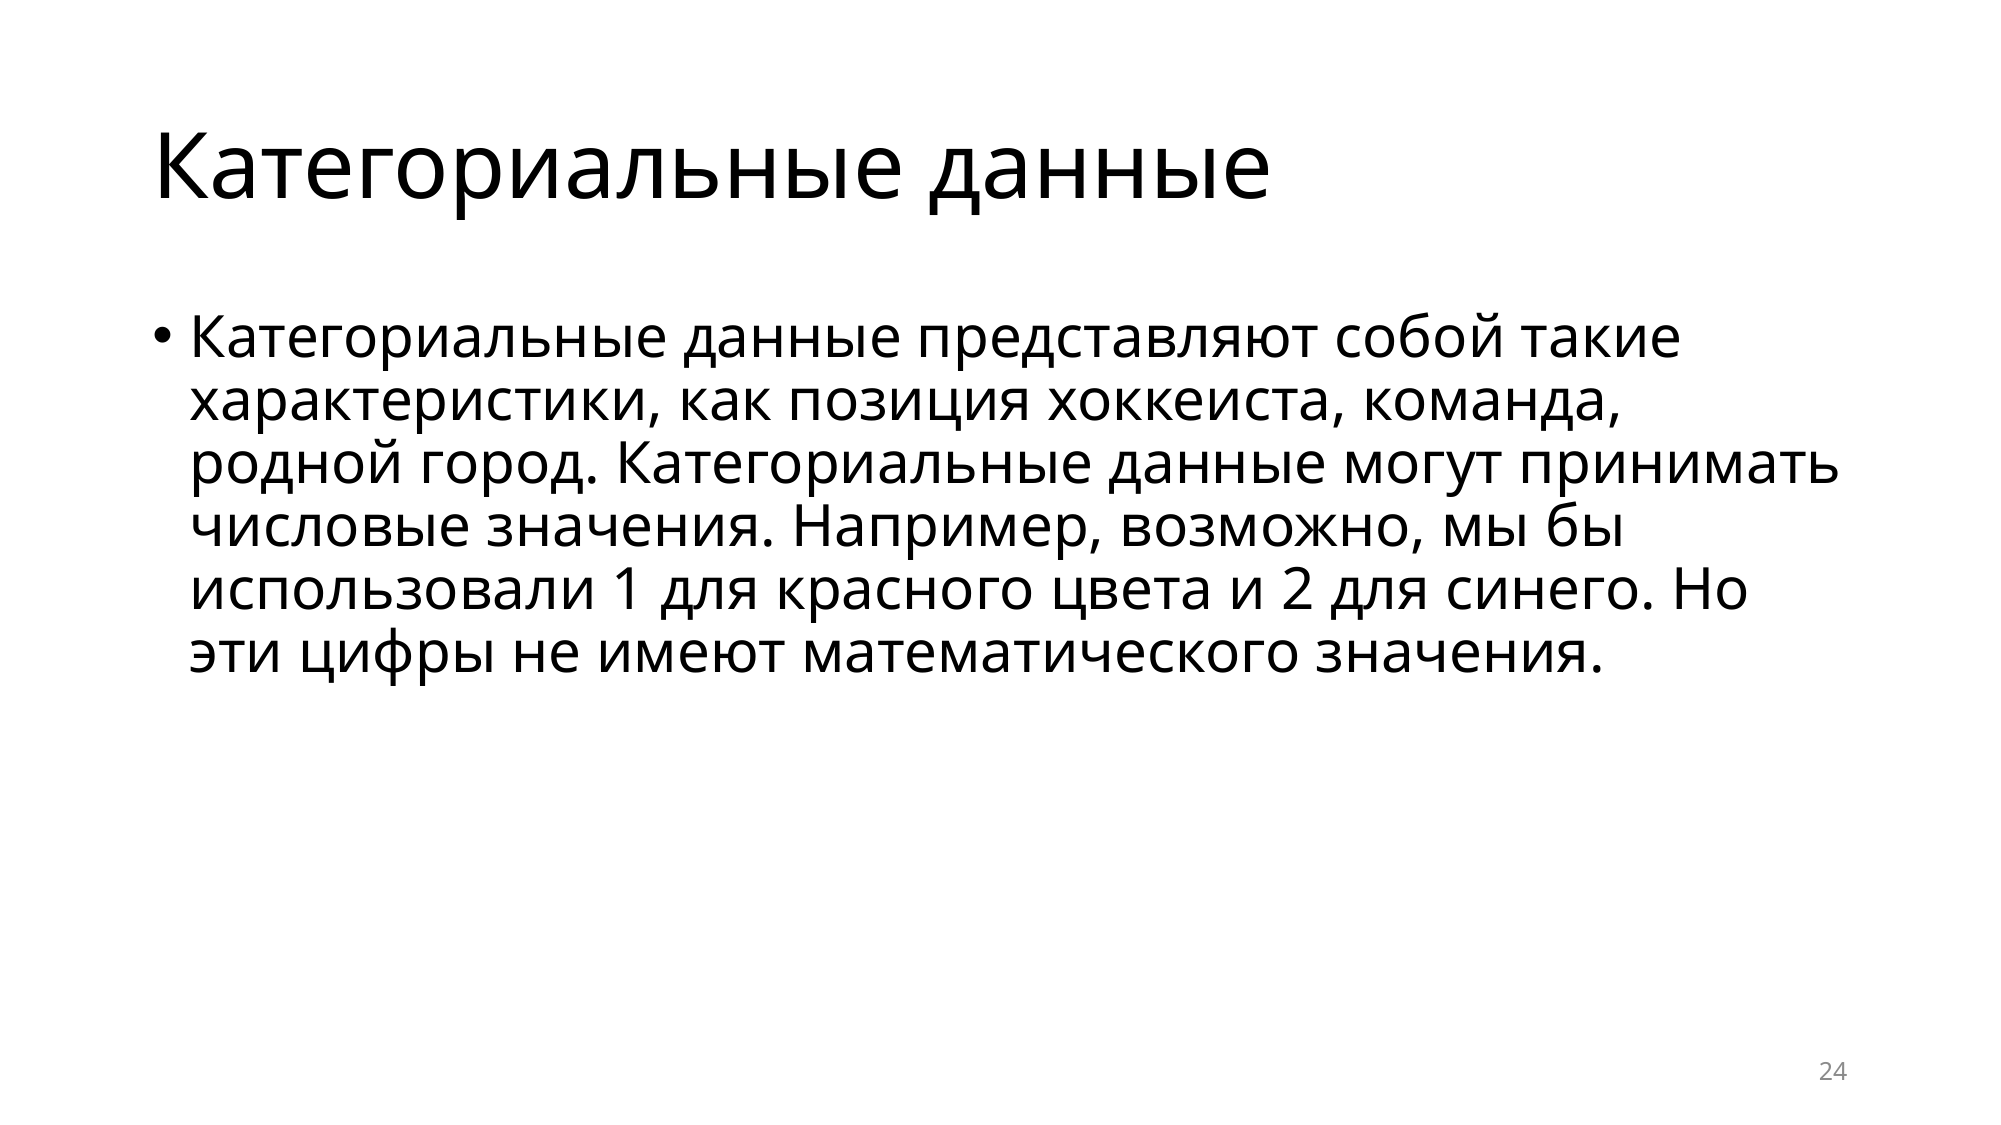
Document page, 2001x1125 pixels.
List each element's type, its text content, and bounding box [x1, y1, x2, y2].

slide_number 24 [1412, 1042, 1863, 1103]
list Категориальные данные представляют собой такие характеристики, как позиция хоккеиста, команда, родной город. Категориальные данные могут принимать числовые значения. Например, возможно, мы бы использовали 1 для красного цвета и 2 для синего. Но эти цифры не имеют математического значения. [137, 299, 1863, 1014]
title Категориальные данные [137, 59, 1863, 278]
